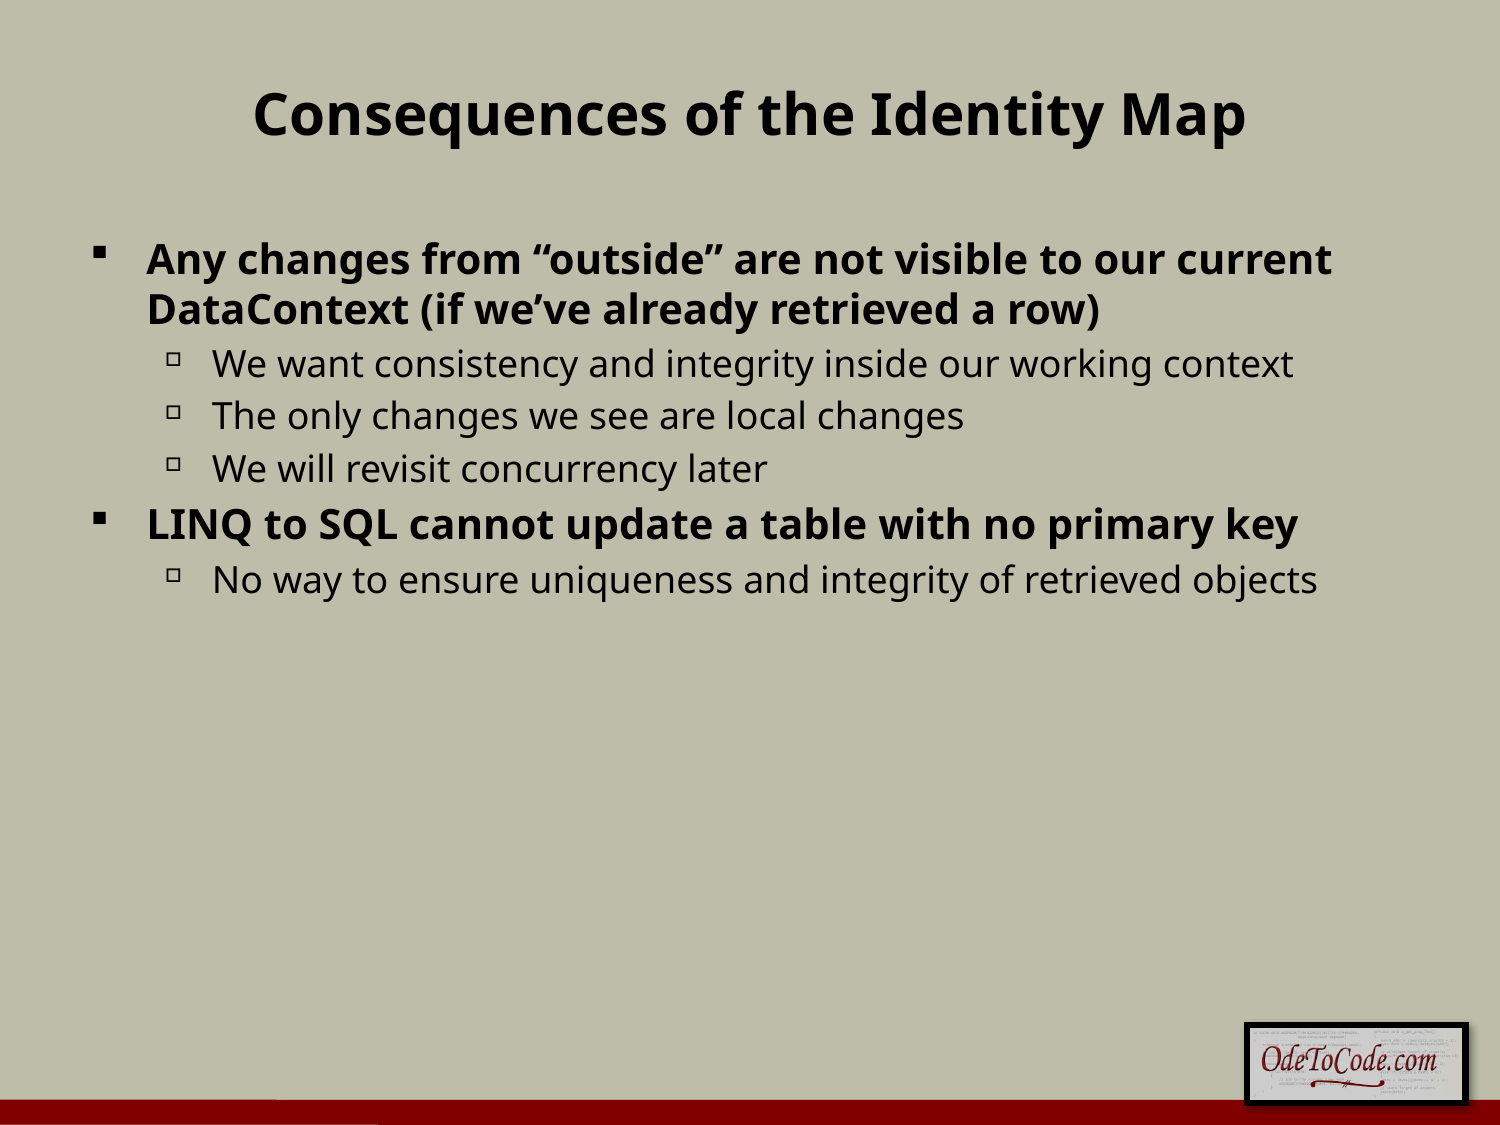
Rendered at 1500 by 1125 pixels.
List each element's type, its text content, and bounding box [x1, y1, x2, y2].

title Consequences of the Identity Map [74, 49, 1426, 176]
list Any changes from “outside” are not visible to our current DataContext (if we’ve already retrieved a row) We want consistency and integrity inside our working context The only changes we see are local changes We will revisit concurrency later LINQ to SQL cannot update a table with no primary key No way to ensure uniqueness and integrity of retrieved objects [74, 224, 1426, 701]
picture [1250, 1028, 1462, 1100]
